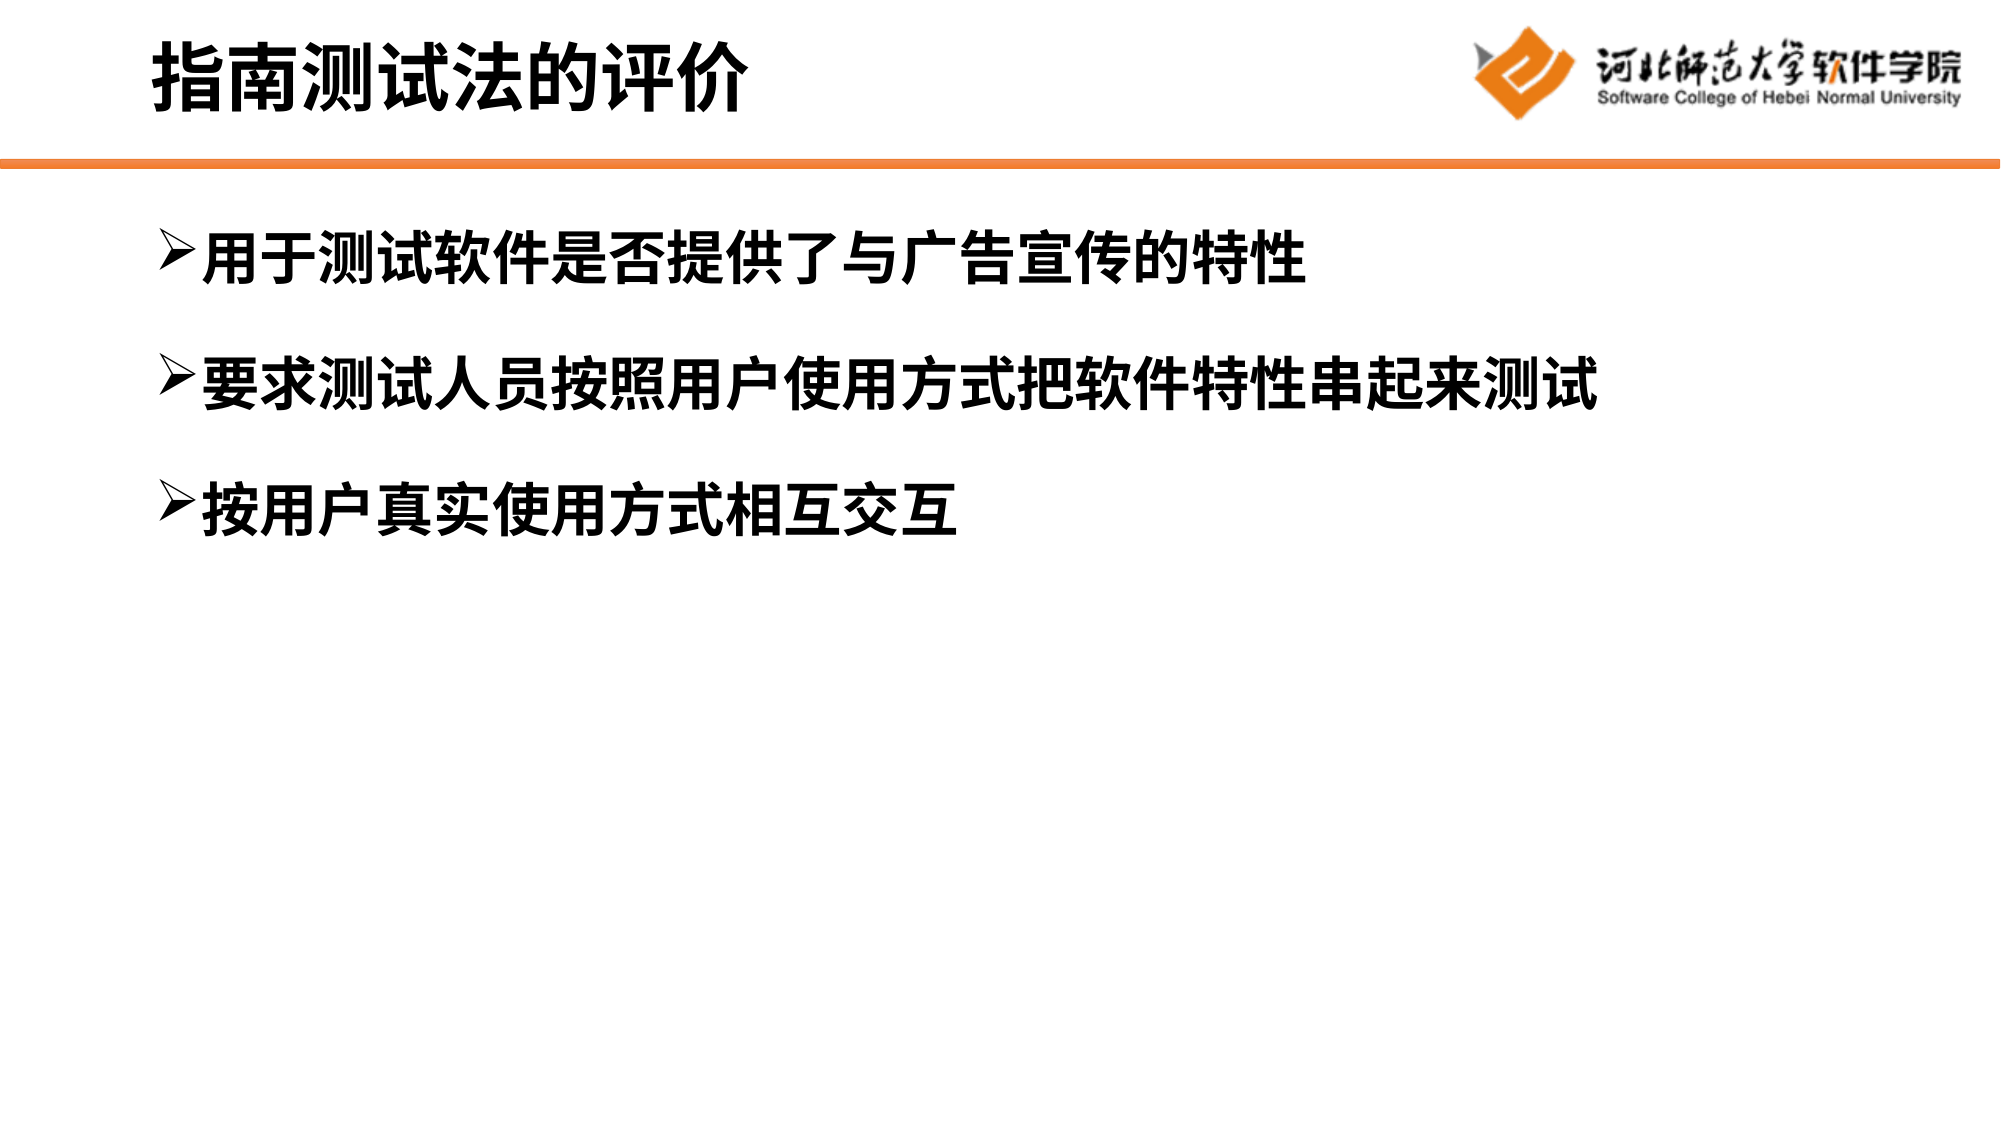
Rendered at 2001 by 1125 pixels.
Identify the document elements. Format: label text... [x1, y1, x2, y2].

list 用于测试软件是否提供了与广告宣传的特性 要求测试人员按照用户使用方式把软件特性串起来测试 按用户真实使用方式相互交互 [139, 178, 1865, 988]
picture [1861, 18, 1988, 126]
title 指南测试法的评价 [135, 8, 1861, 155]
